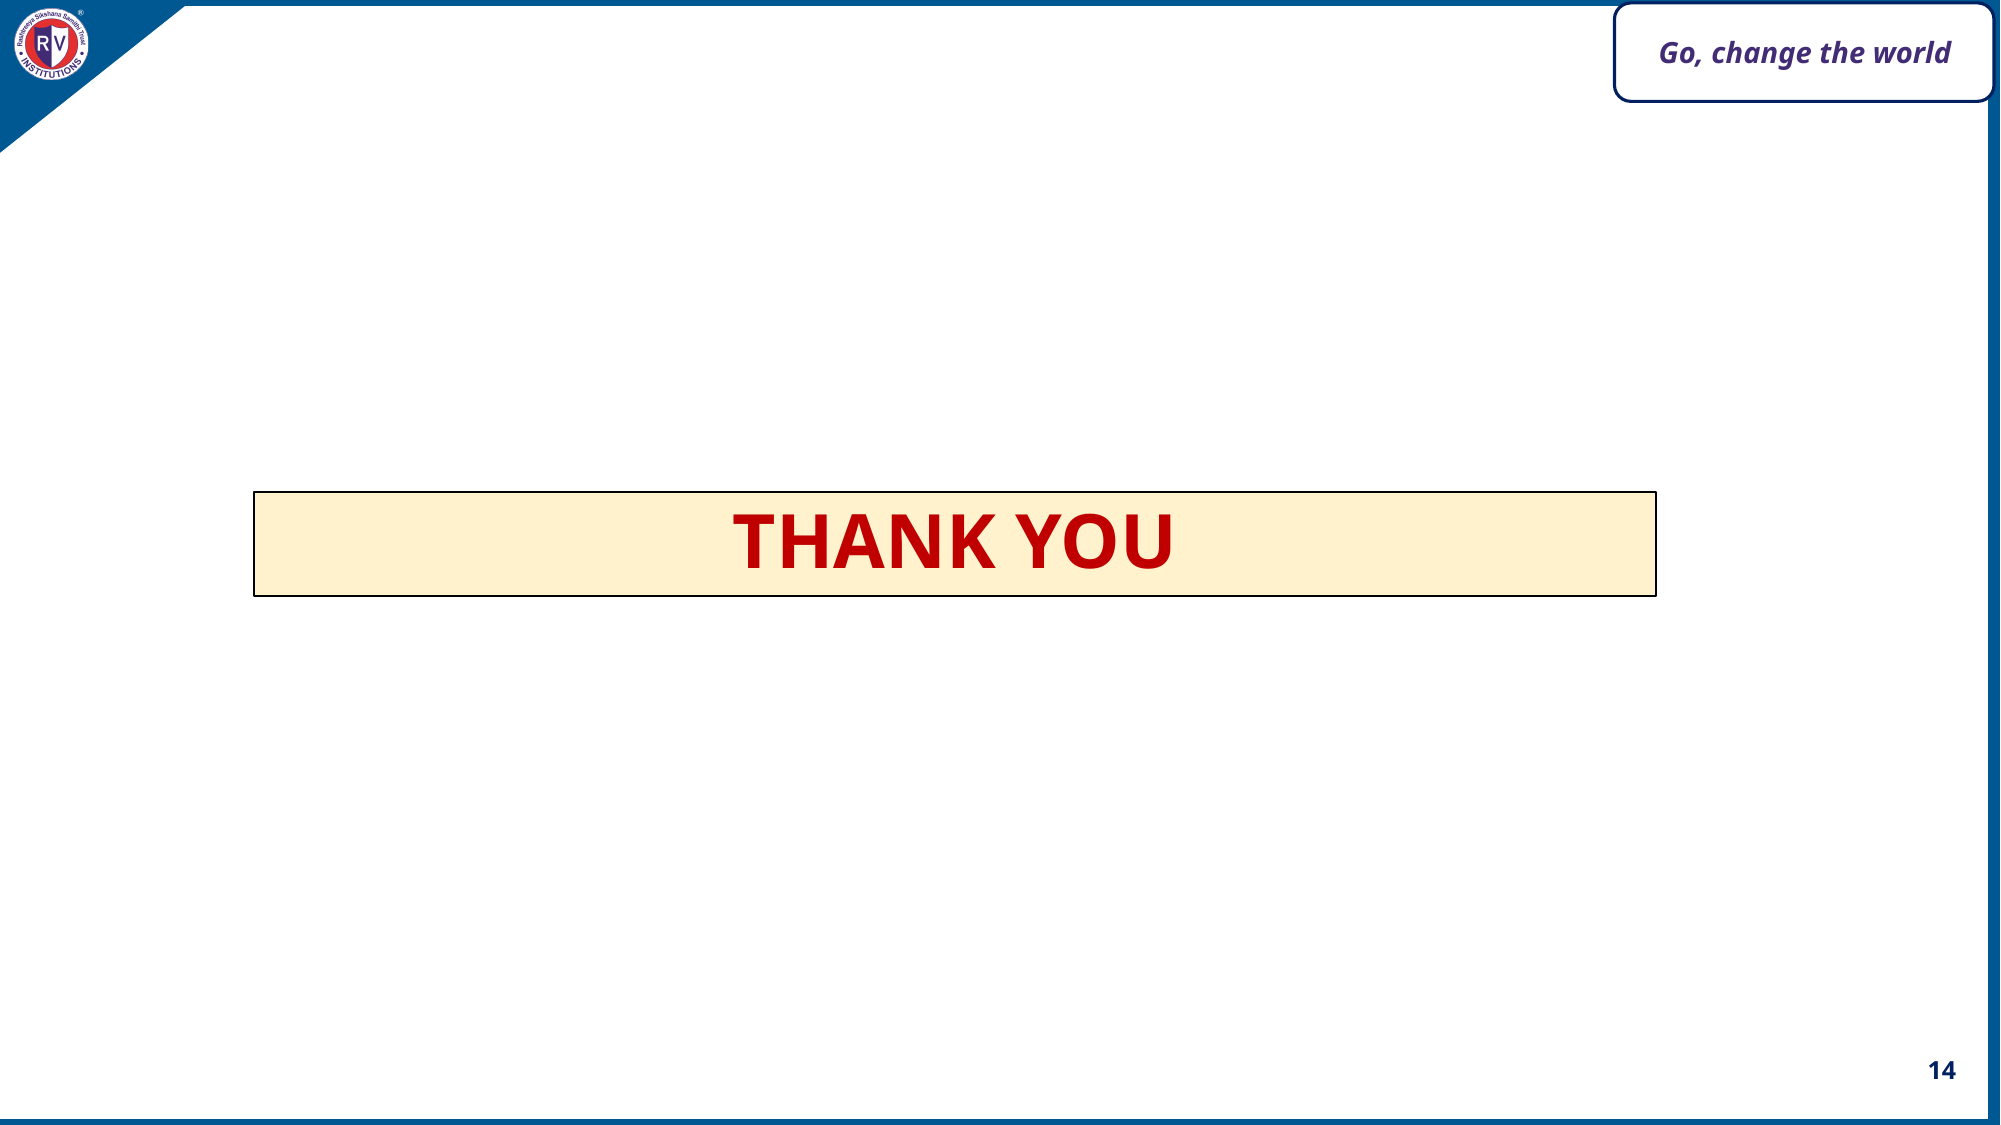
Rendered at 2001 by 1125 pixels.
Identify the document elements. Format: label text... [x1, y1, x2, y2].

title THANK YOU [253, 491, 1657, 597]
slide_number 14 [1521, 1041, 1972, 1102]
picture [14, 8, 89, 80]
